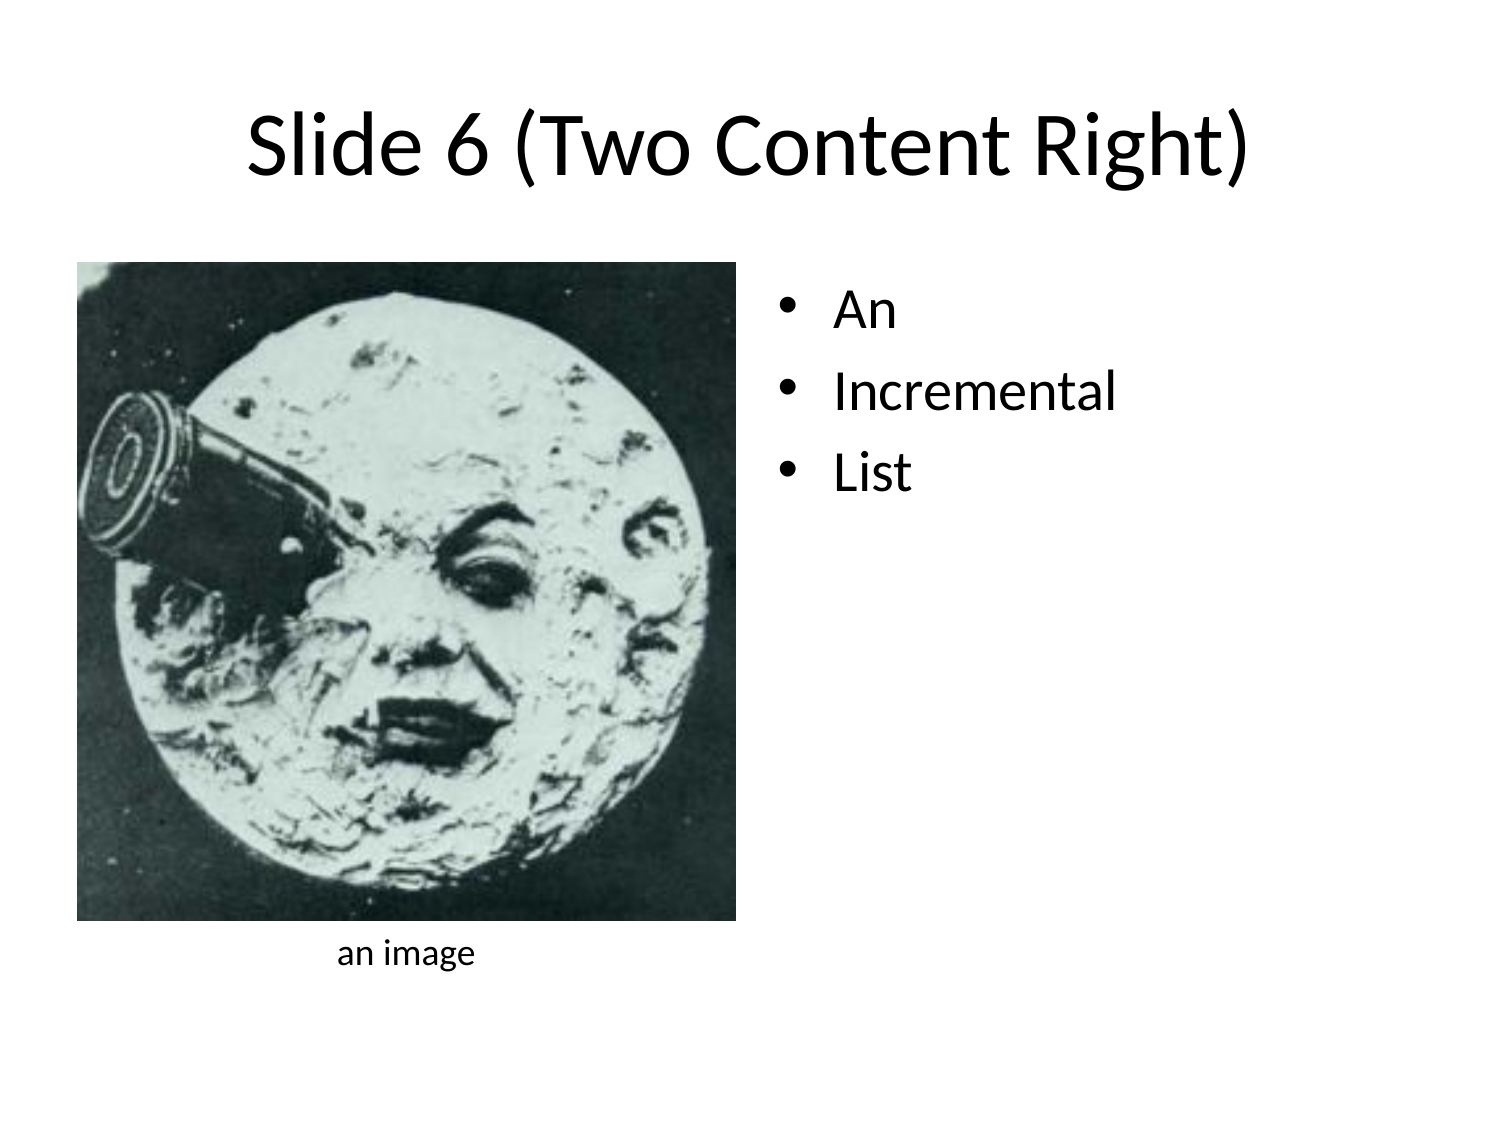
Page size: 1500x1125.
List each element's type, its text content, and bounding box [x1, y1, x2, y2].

title Slide 6 (Two Content Right) [75, 45, 1425, 233]
picture [76, 262, 736, 921]
text_box an image [74, 928, 738, 1005]
list An Incremental List [762, 262, 1425, 1005]
